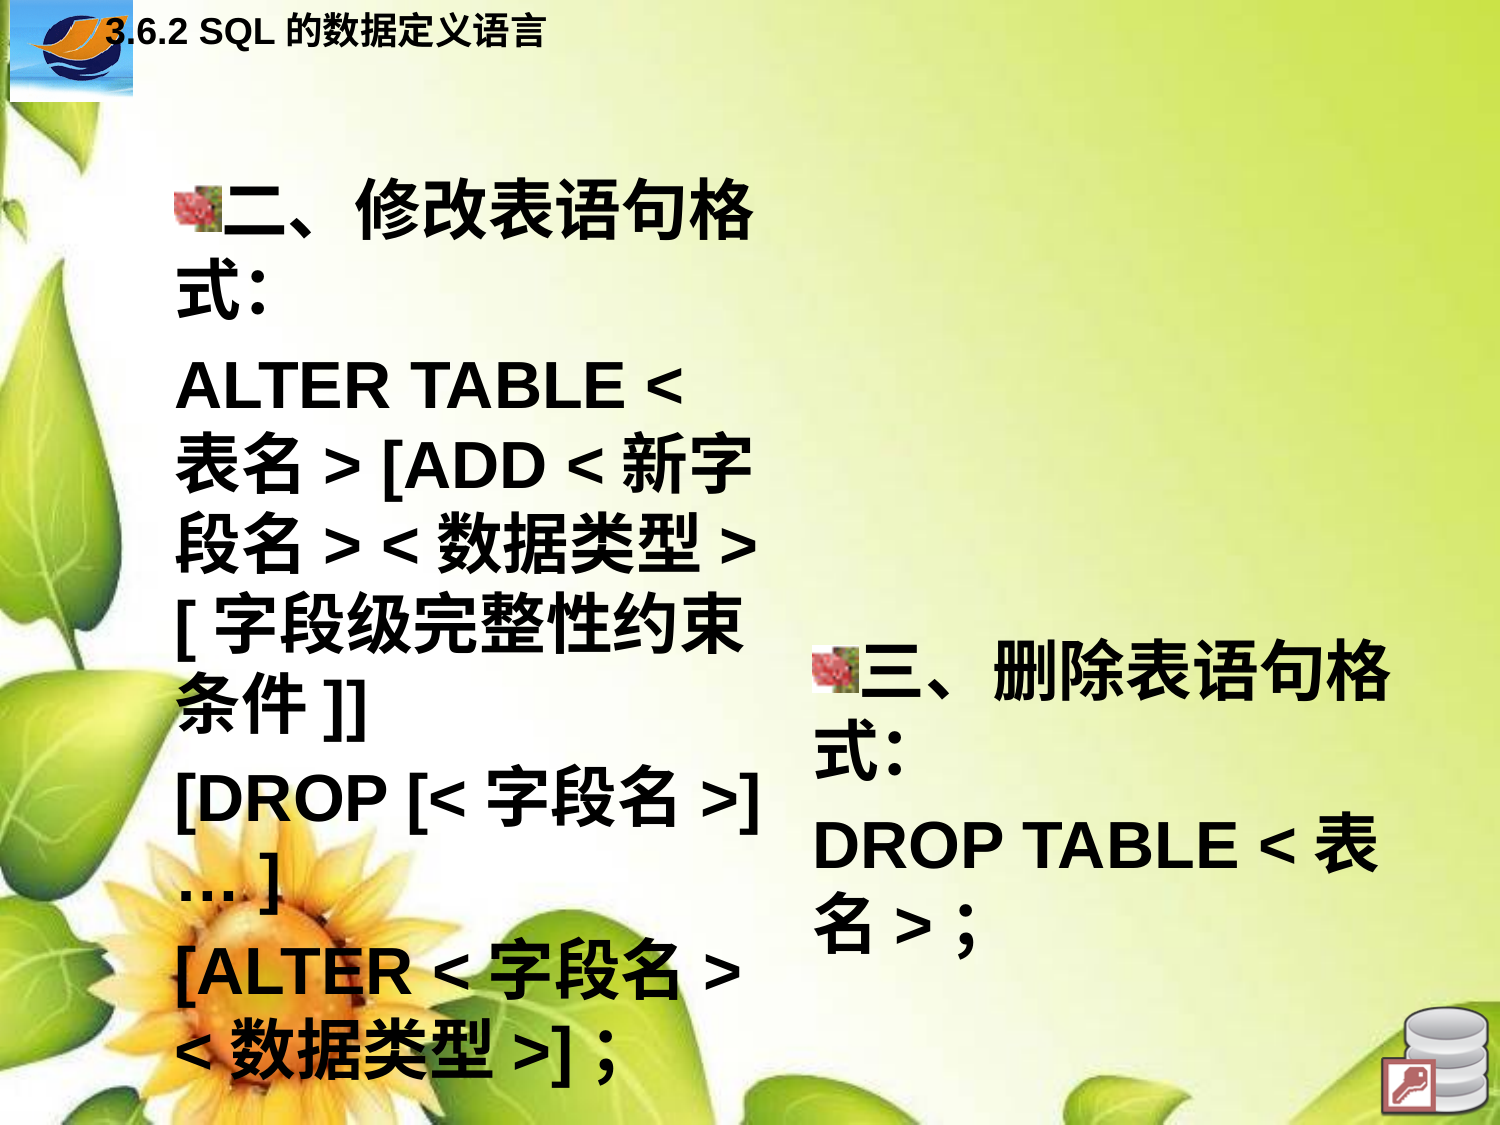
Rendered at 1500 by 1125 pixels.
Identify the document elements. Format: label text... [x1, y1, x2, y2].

picture [0, 0, 1500, 1125]
list 二、修改表语句格式： ALTER TABLE <表名> [ADD <新字段名> <数据类型> [字段级完整性约束条件]] [DROP [<字段名>] … ] [ALTER <字段名> <数据类型>]； [159, 160, 780, 846]
text_box 3.6.2 SQL的数据定义语言 [90, 0, 563, 60]
list 三、删除表语句格式： DROP TABLE <表名>； [797, 621, 1418, 882]
